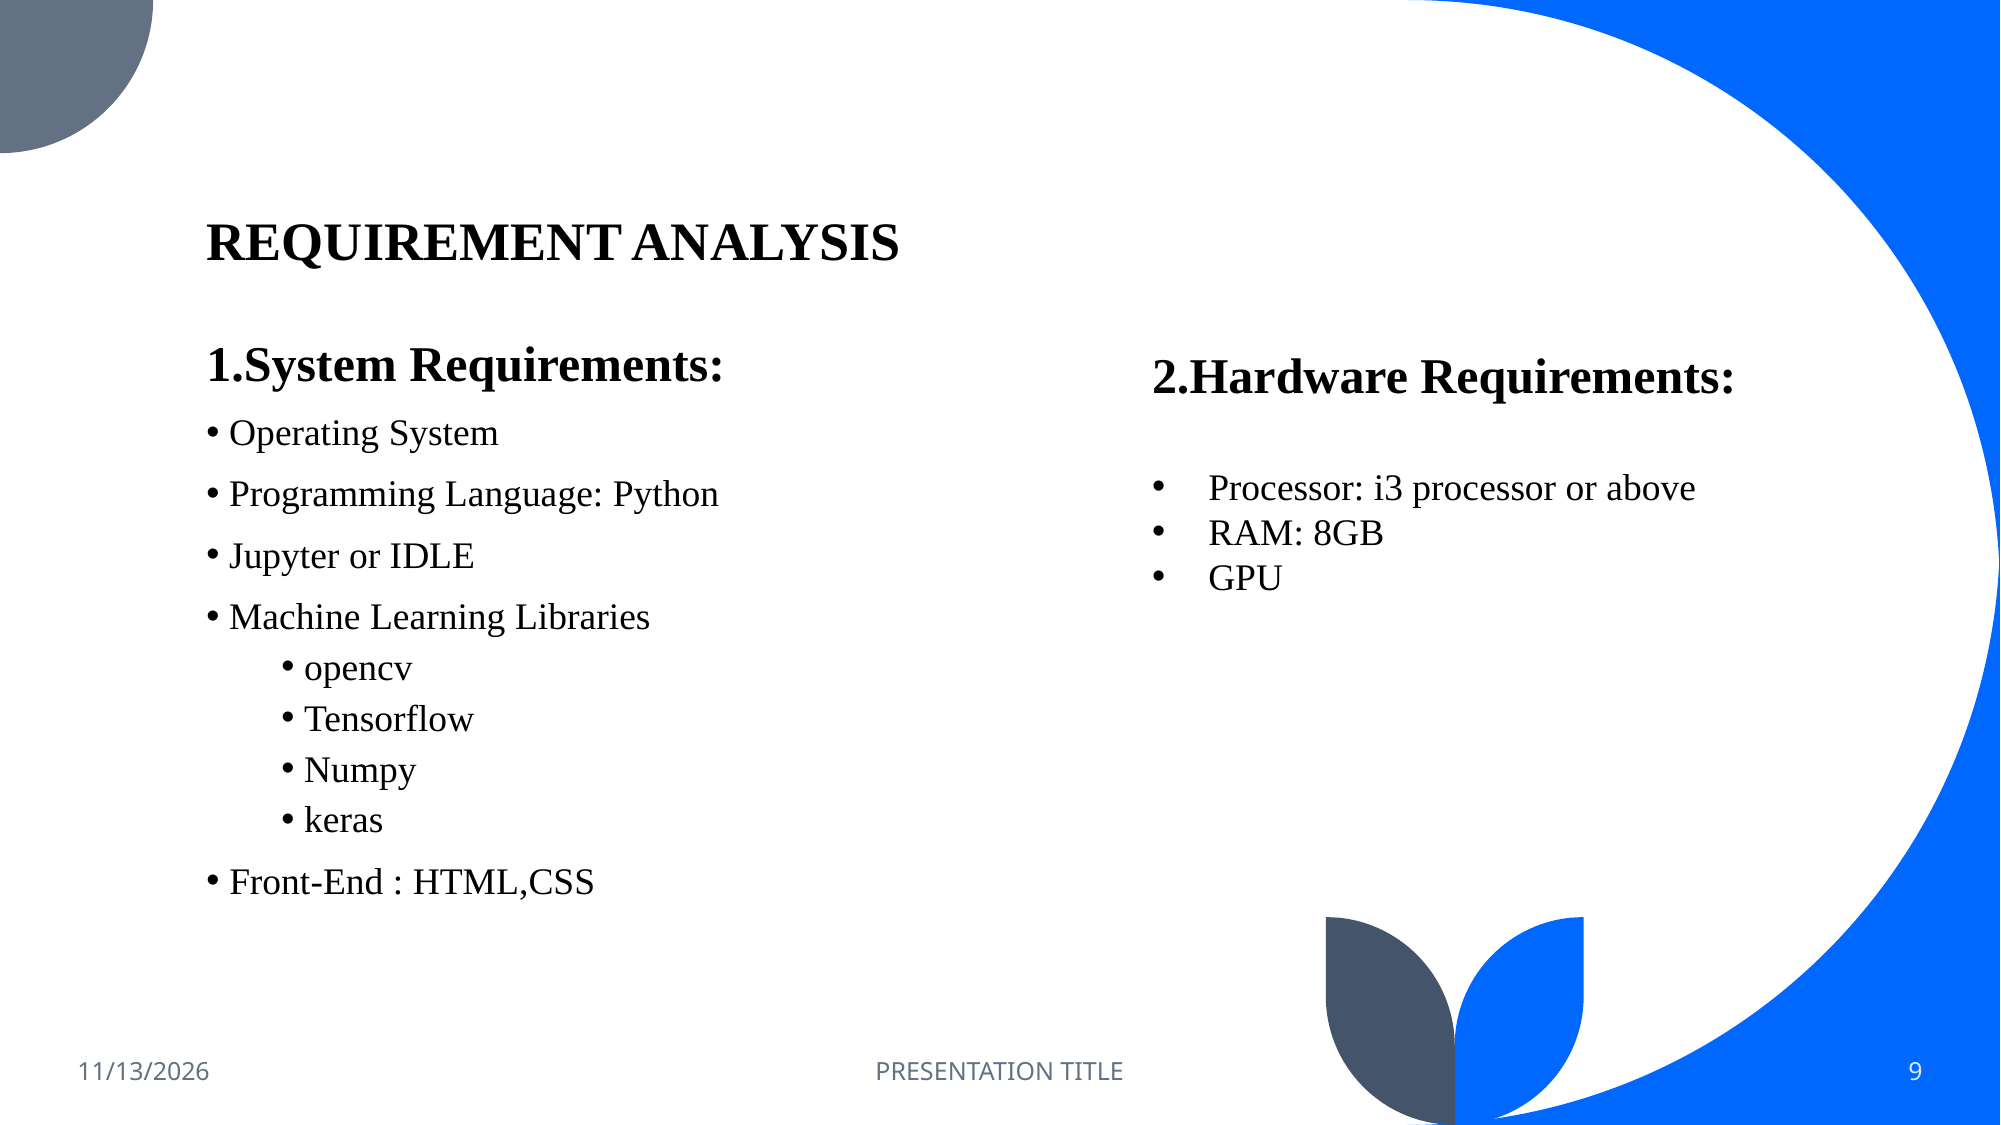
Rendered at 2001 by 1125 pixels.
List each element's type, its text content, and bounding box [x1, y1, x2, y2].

footer PRESENTATION TITLE [662, 1042, 1338, 1103]
title REQUIREMENT ANALYSIS [191, 62, 1796, 280]
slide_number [62, 1042, 513, 1103]
text_box 2.Hardware Requirements: Processor: i3 processor or above RAM: 8GB GPU [1137, 336, 1768, 841]
list 1.System Requirements: Operating System Programming Language: Python Jupyter or IDLE Machine Learning Libraries opencv Tensorflow Numpy keras Front-End : HTML,CSS [191, 330, 1796, 961]
slide_number 9 [1665, 1042, 1938, 1103]
